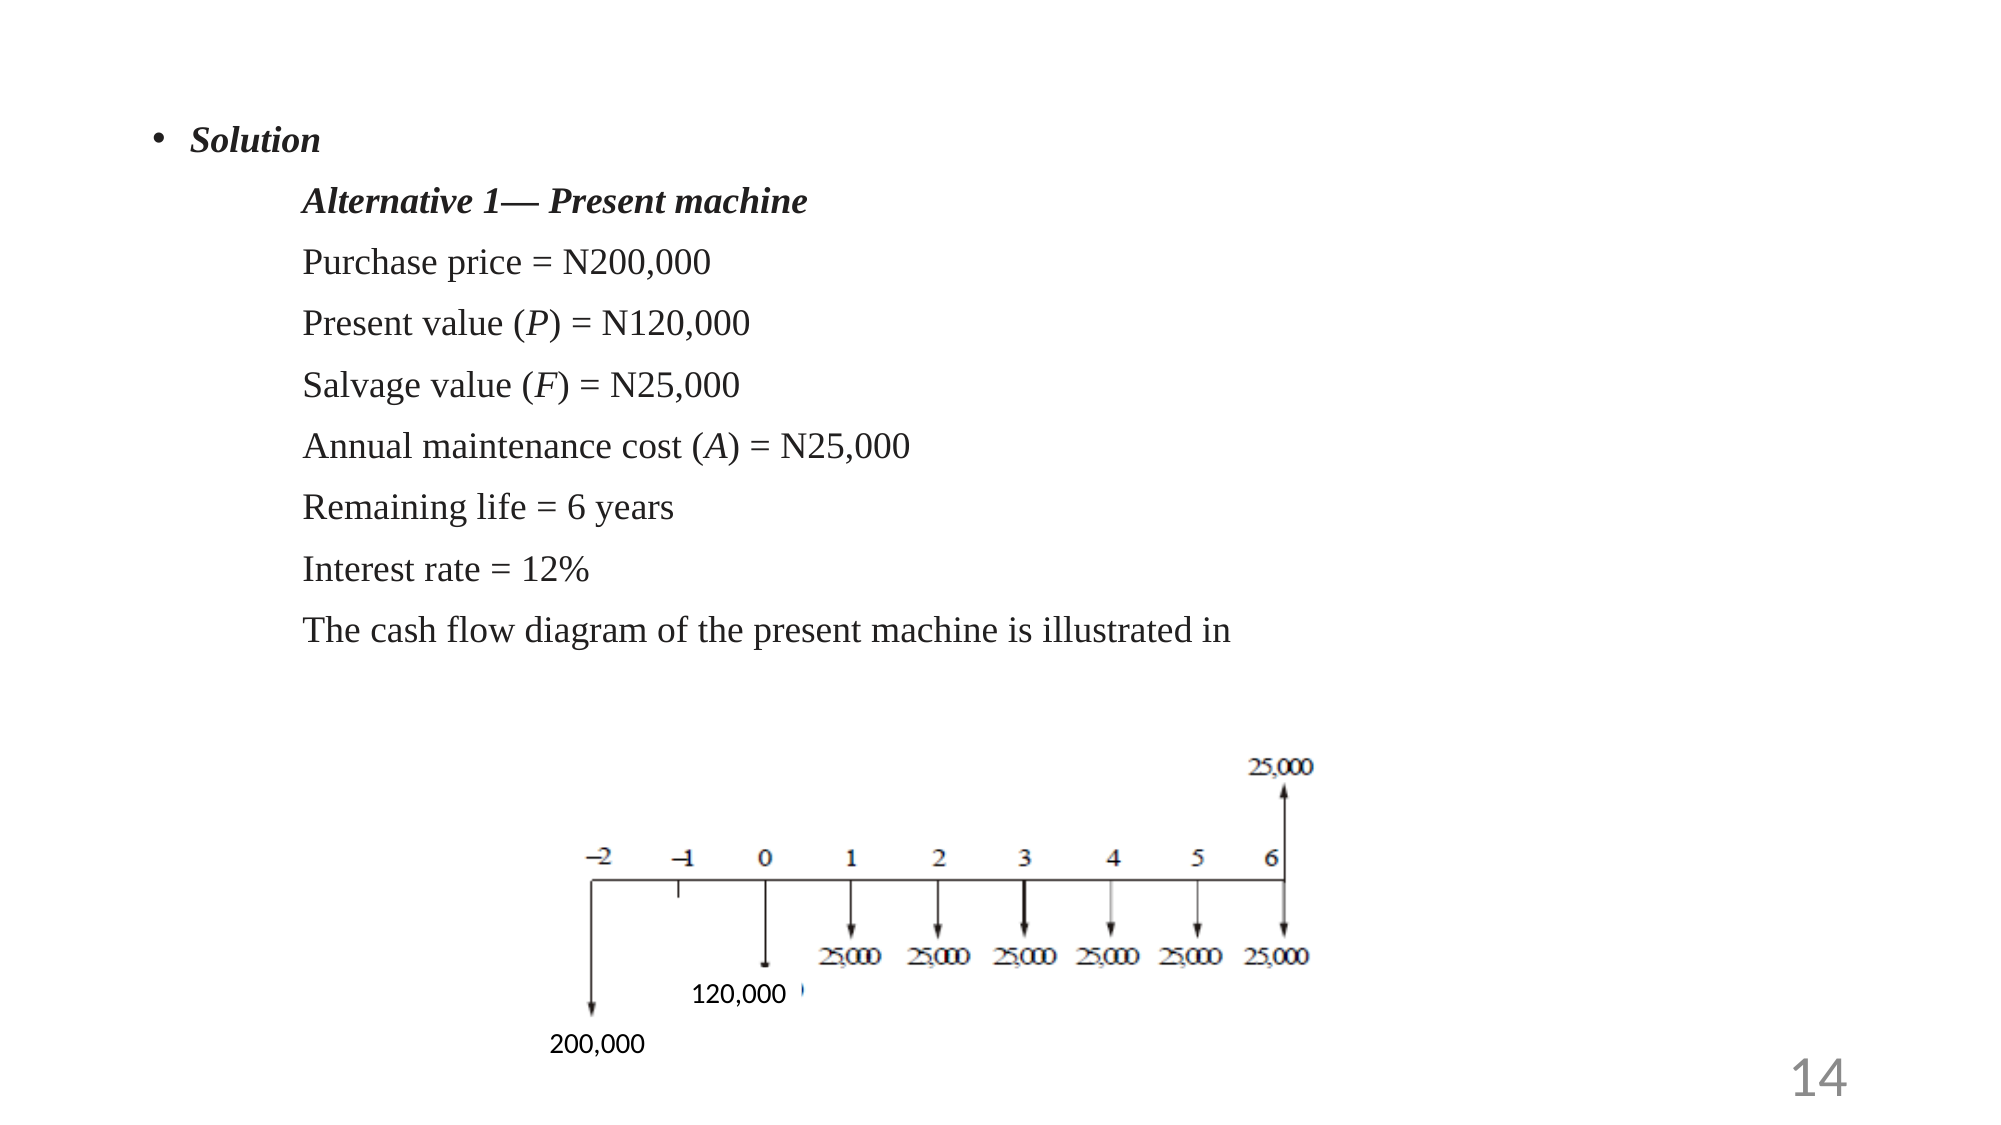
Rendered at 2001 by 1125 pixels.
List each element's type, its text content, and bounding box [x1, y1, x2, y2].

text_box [539, 742, 1350, 1068]
list Solution Alternative 1— Present machine Purchase price = N200,000 Present value (P) = N120,000 Salvage value (F) = N25,000 Annual maintenance cost (A) = N25,000 Remaining life = 6 years Interest rate = 12% The cash flow diagram of the present machine is illustrated in [137, 112, 1863, 1014]
slide_number 14 [1412, 1042, 1863, 1103]
